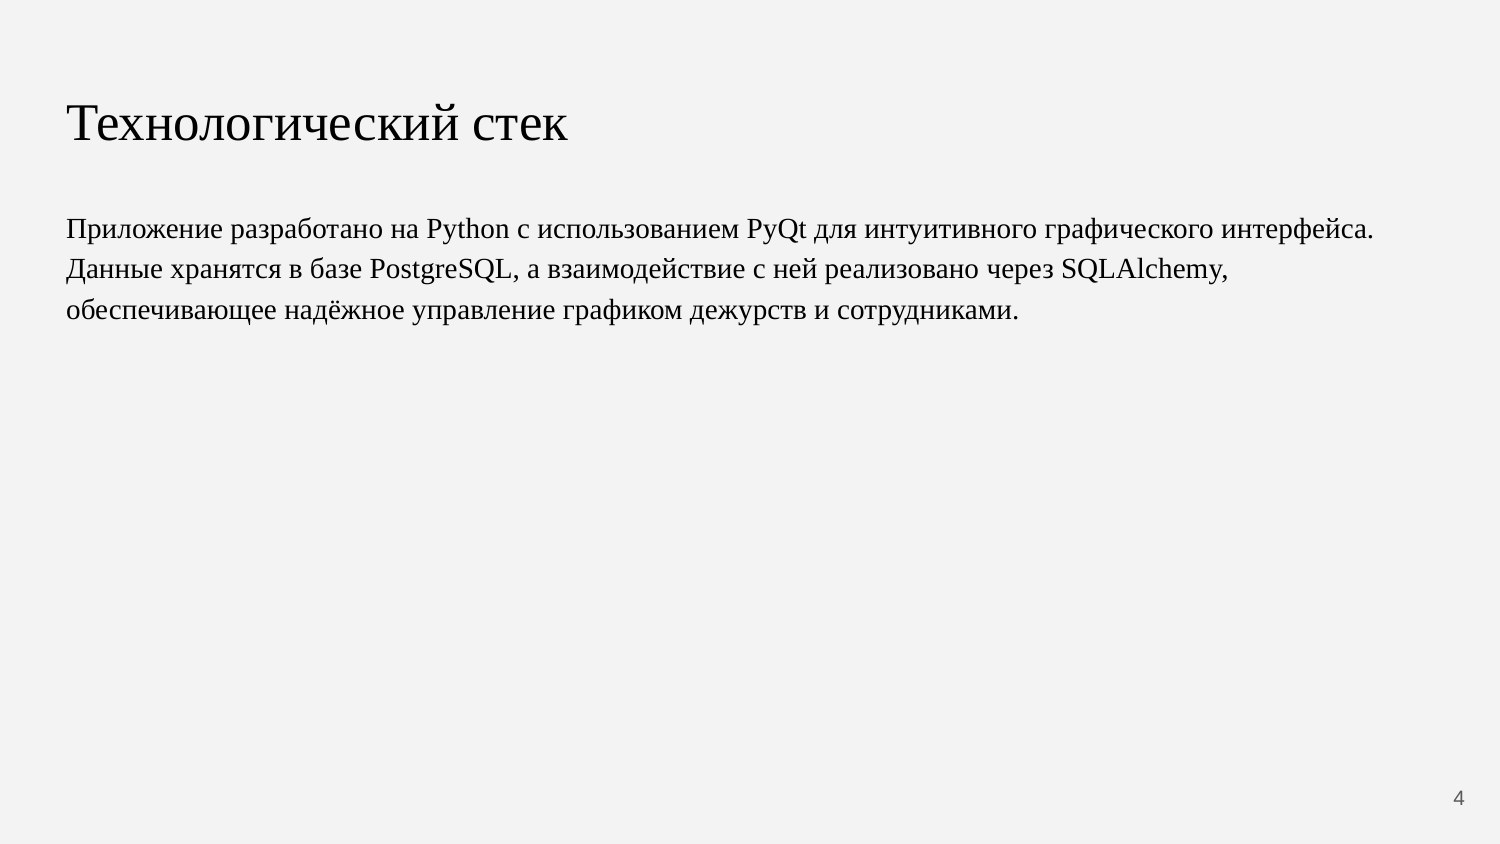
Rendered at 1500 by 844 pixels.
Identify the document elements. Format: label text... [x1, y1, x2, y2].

title Технологический стек [51, 72, 1449, 167]
slide_number 4 [1389, 764, 1480, 830]
list Приложение разработано на Python с использованием PyQt для интуитивного графического интерфейса. Данные хранятся в базе PostgreSQL, а взаимодействие с ней реализовано через SQLAlchemy, обеспечивающее надёжное управление графиком дежурств и сотрудниками. [51, 189, 1449, 750]
